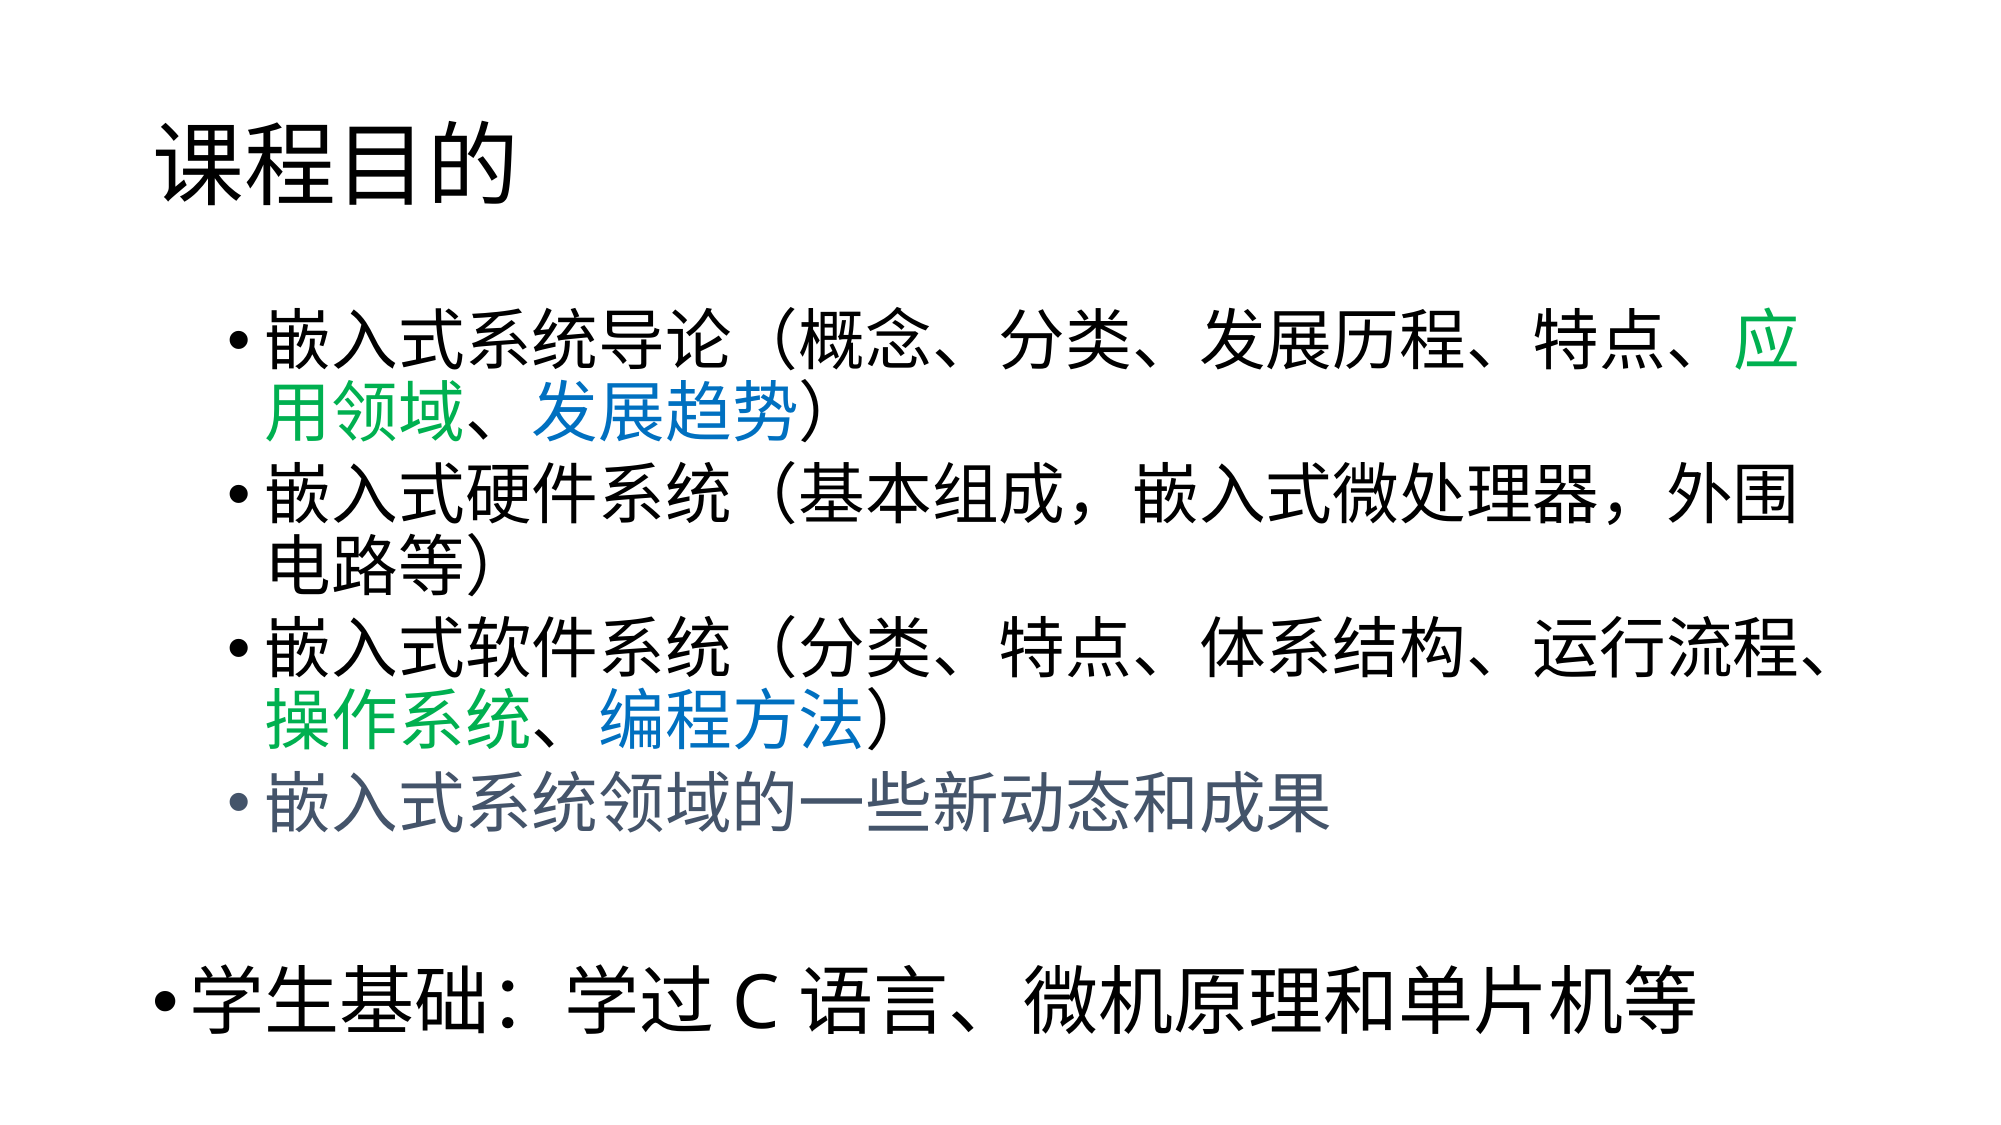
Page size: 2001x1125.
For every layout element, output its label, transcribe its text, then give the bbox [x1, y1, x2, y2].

list 嵌入式系统导论（概念、分类、发展历程、特点、应用领域、发展趋势） 嵌入式硬件系统（基本组成，嵌入式微处理器，外围电路等） 嵌入式软件系统（分类、特点、体系结构、运行流程、操作系统、编程方法） 嵌入式系统领域的一些新动态和成果 学生基础：学过C语言、微机原理和单片机等 [137, 299, 1863, 1014]
title 课程目的 [137, 59, 1863, 278]
